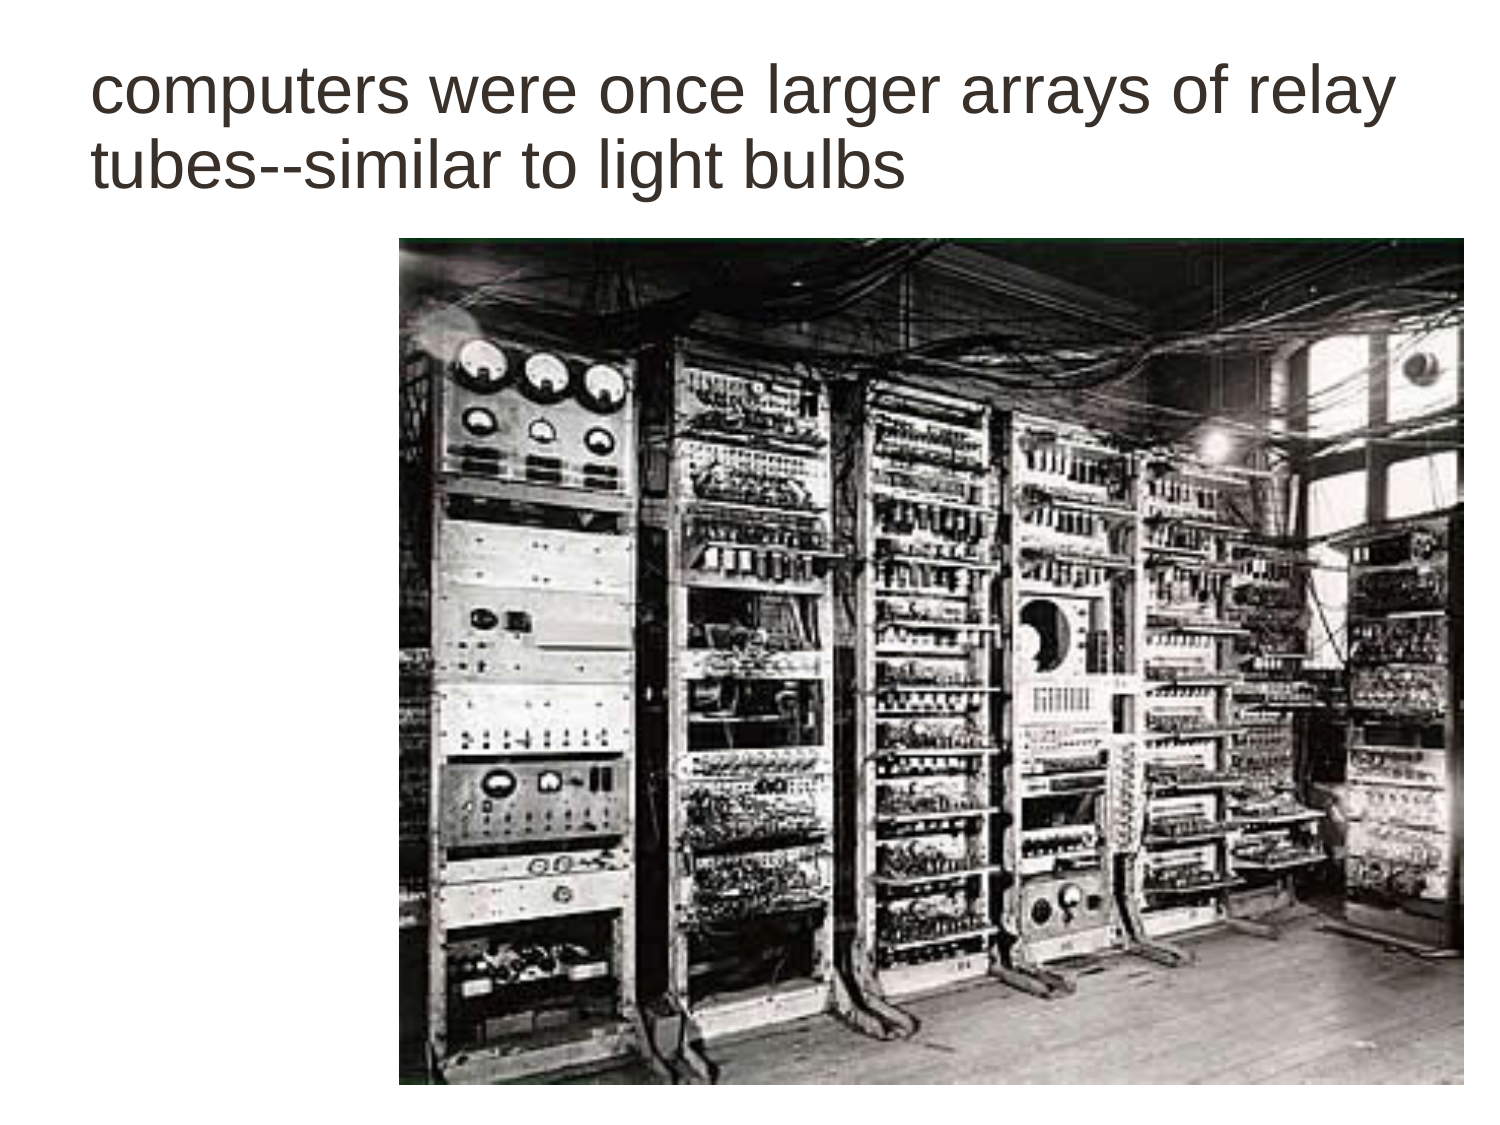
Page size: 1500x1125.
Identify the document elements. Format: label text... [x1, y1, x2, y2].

title computers were once larger arrays of relay tubes--similar to light bulbs [75, 30, 1425, 218]
picture [399, 238, 1464, 1085]
